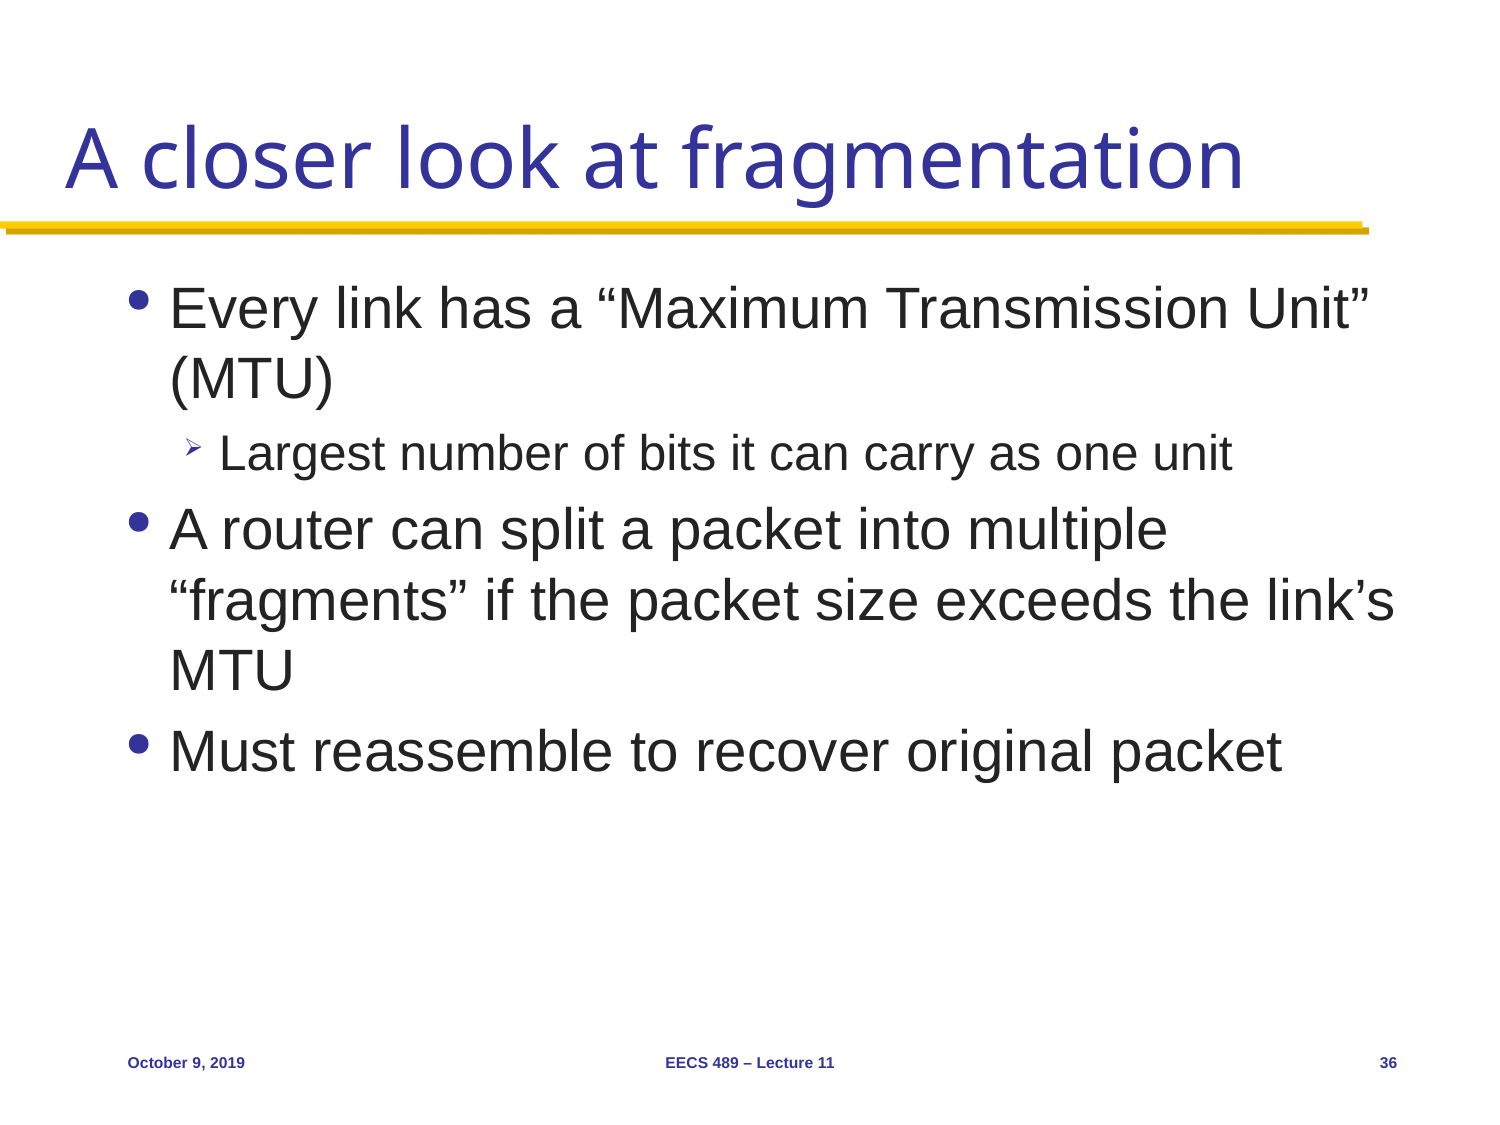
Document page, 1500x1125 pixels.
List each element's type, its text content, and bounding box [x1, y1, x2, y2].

list Every link has a “Maximum Transmission Unit” (MTU) Largest number of bits it can carry as one unit A router can split a packet into multiple “fragments” if the packet size exceeds the link’s MTU Must reassemble to recover original packet [112, 262, 1413, 988]
footer EECS 489 – Lecture 11 [512, 1024, 988, 1101]
slide_number 36 [1312, 1024, 1413, 1101]
title A closer look at fragmentation [49, 24, 1451, 213]
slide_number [112, 1024, 426, 1101]
